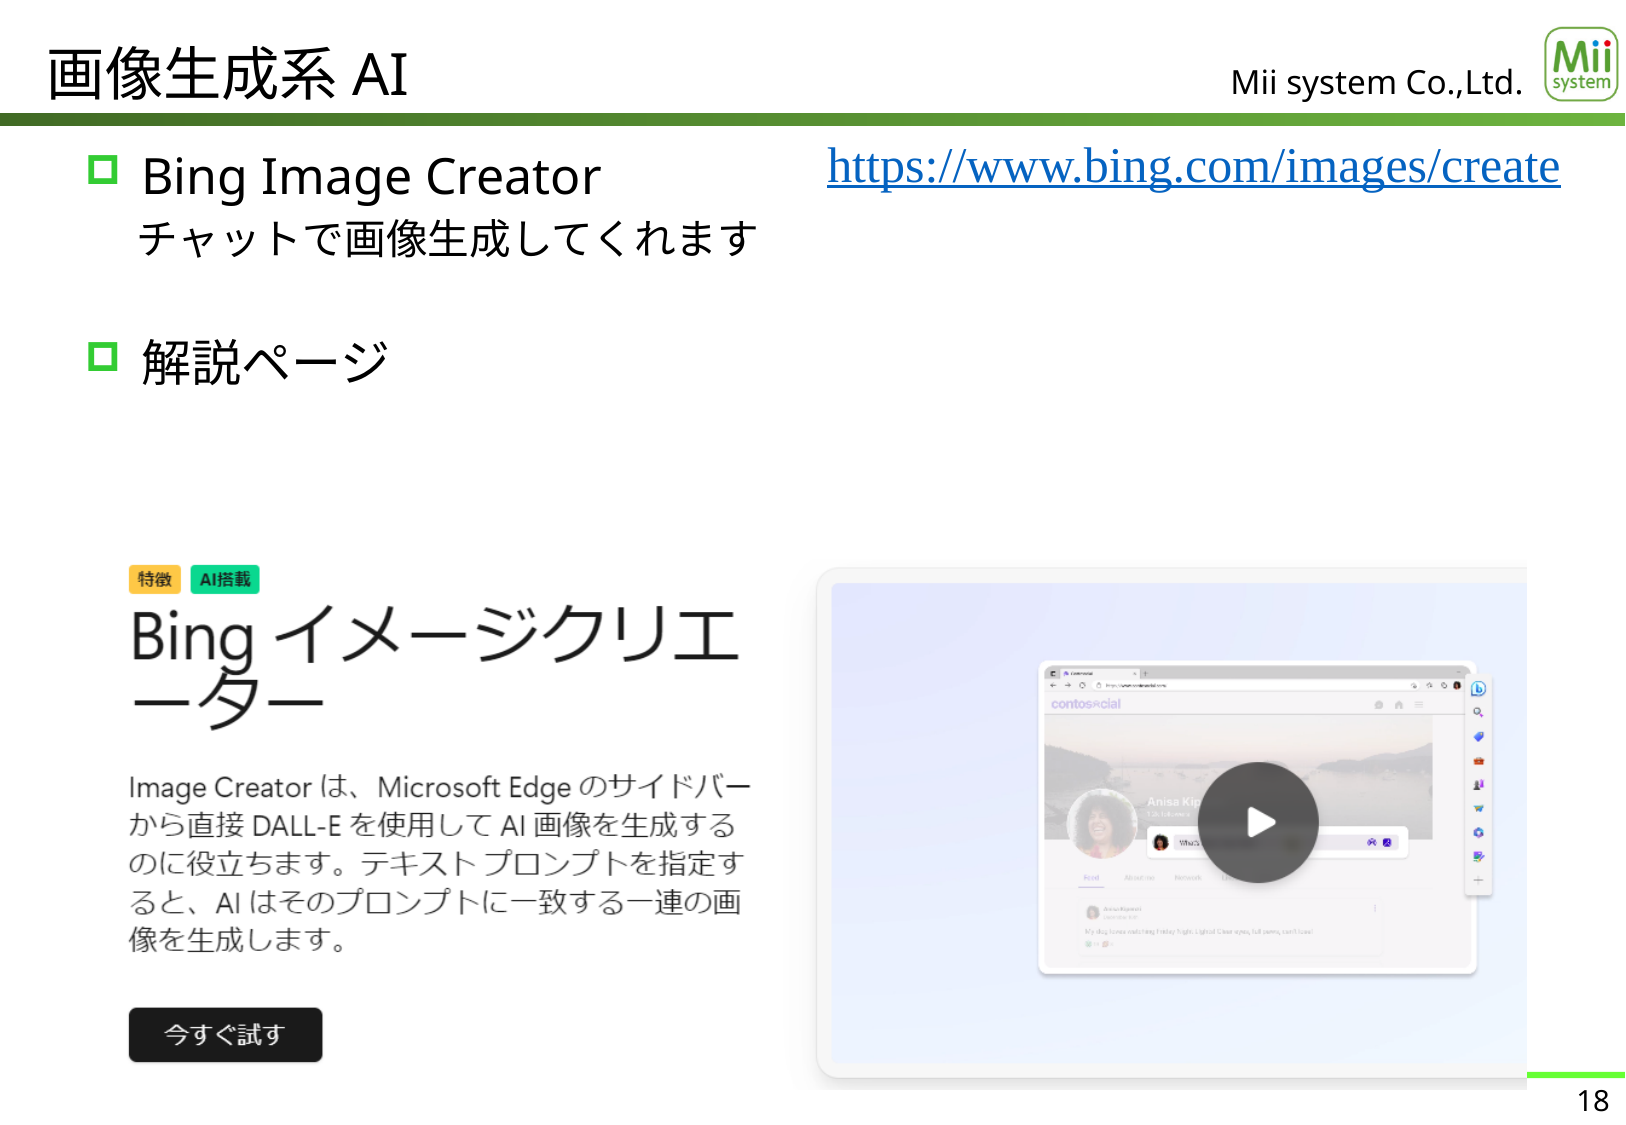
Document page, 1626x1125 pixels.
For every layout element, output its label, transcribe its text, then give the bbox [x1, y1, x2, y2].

slide_number 18 [1497, 1074, 1625, 1118]
picture [1543, 26, 1619, 102]
picture [123, 558, 1528, 1090]
text_box https://www.bing.com/images/create [812, 124, 1625, 200]
title 画像生成系AI [31, 31, 1159, 114]
list Bing Image Creator チャットで画像生成してくれます 解説ページ [70, 137, 1581, 1000]
